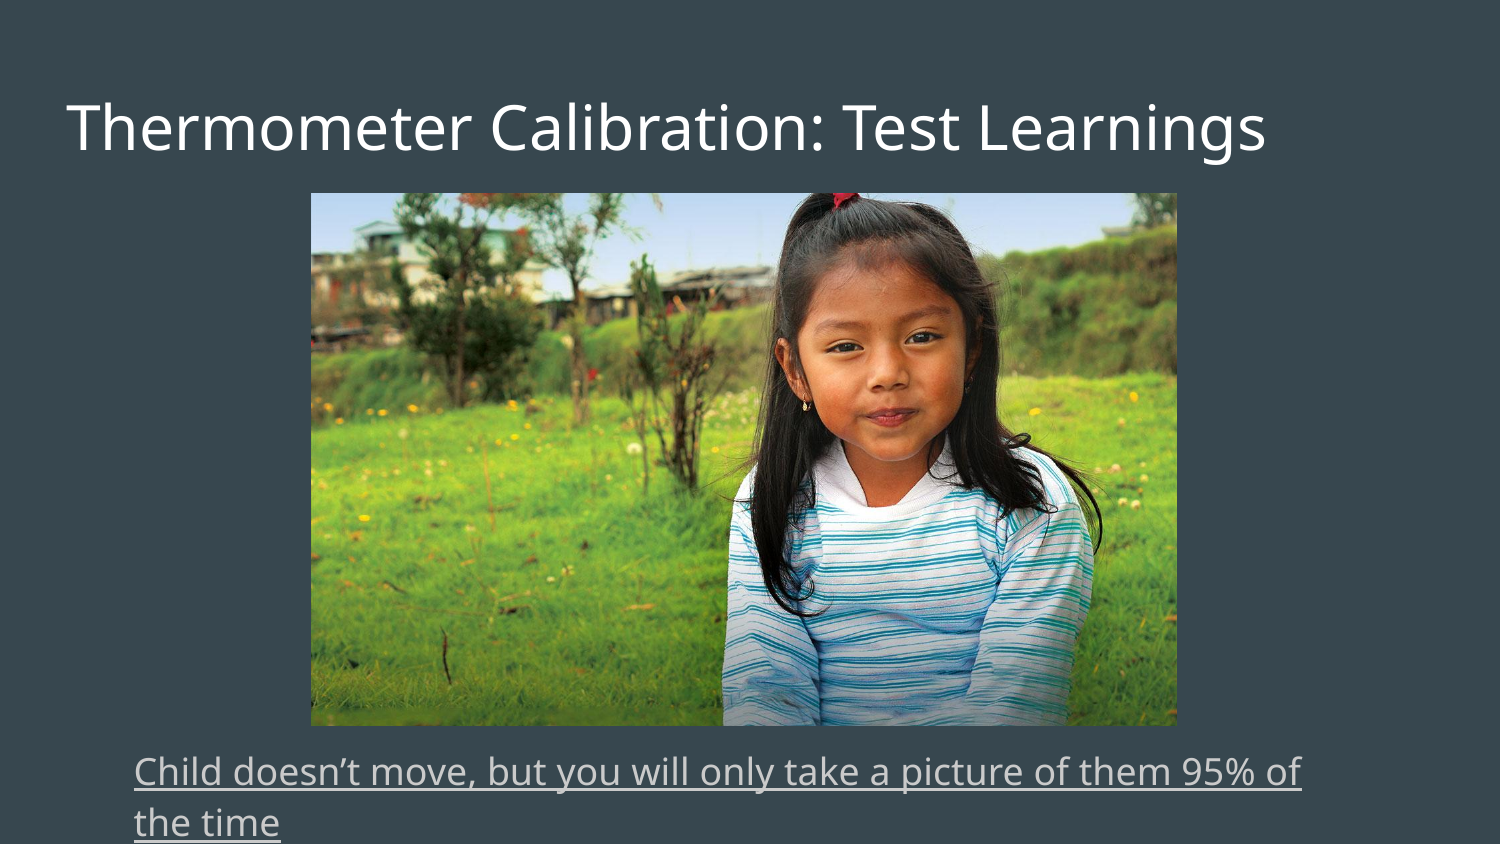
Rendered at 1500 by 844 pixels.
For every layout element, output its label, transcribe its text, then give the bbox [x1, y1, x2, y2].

picture [310, 193, 1177, 727]
title Thermometer Calibration: Test Learnings [51, 72, 1449, 167]
list Child doesn’t move, but you will only take a picture of them 95% of the time [118, 725, 1382, 808]
